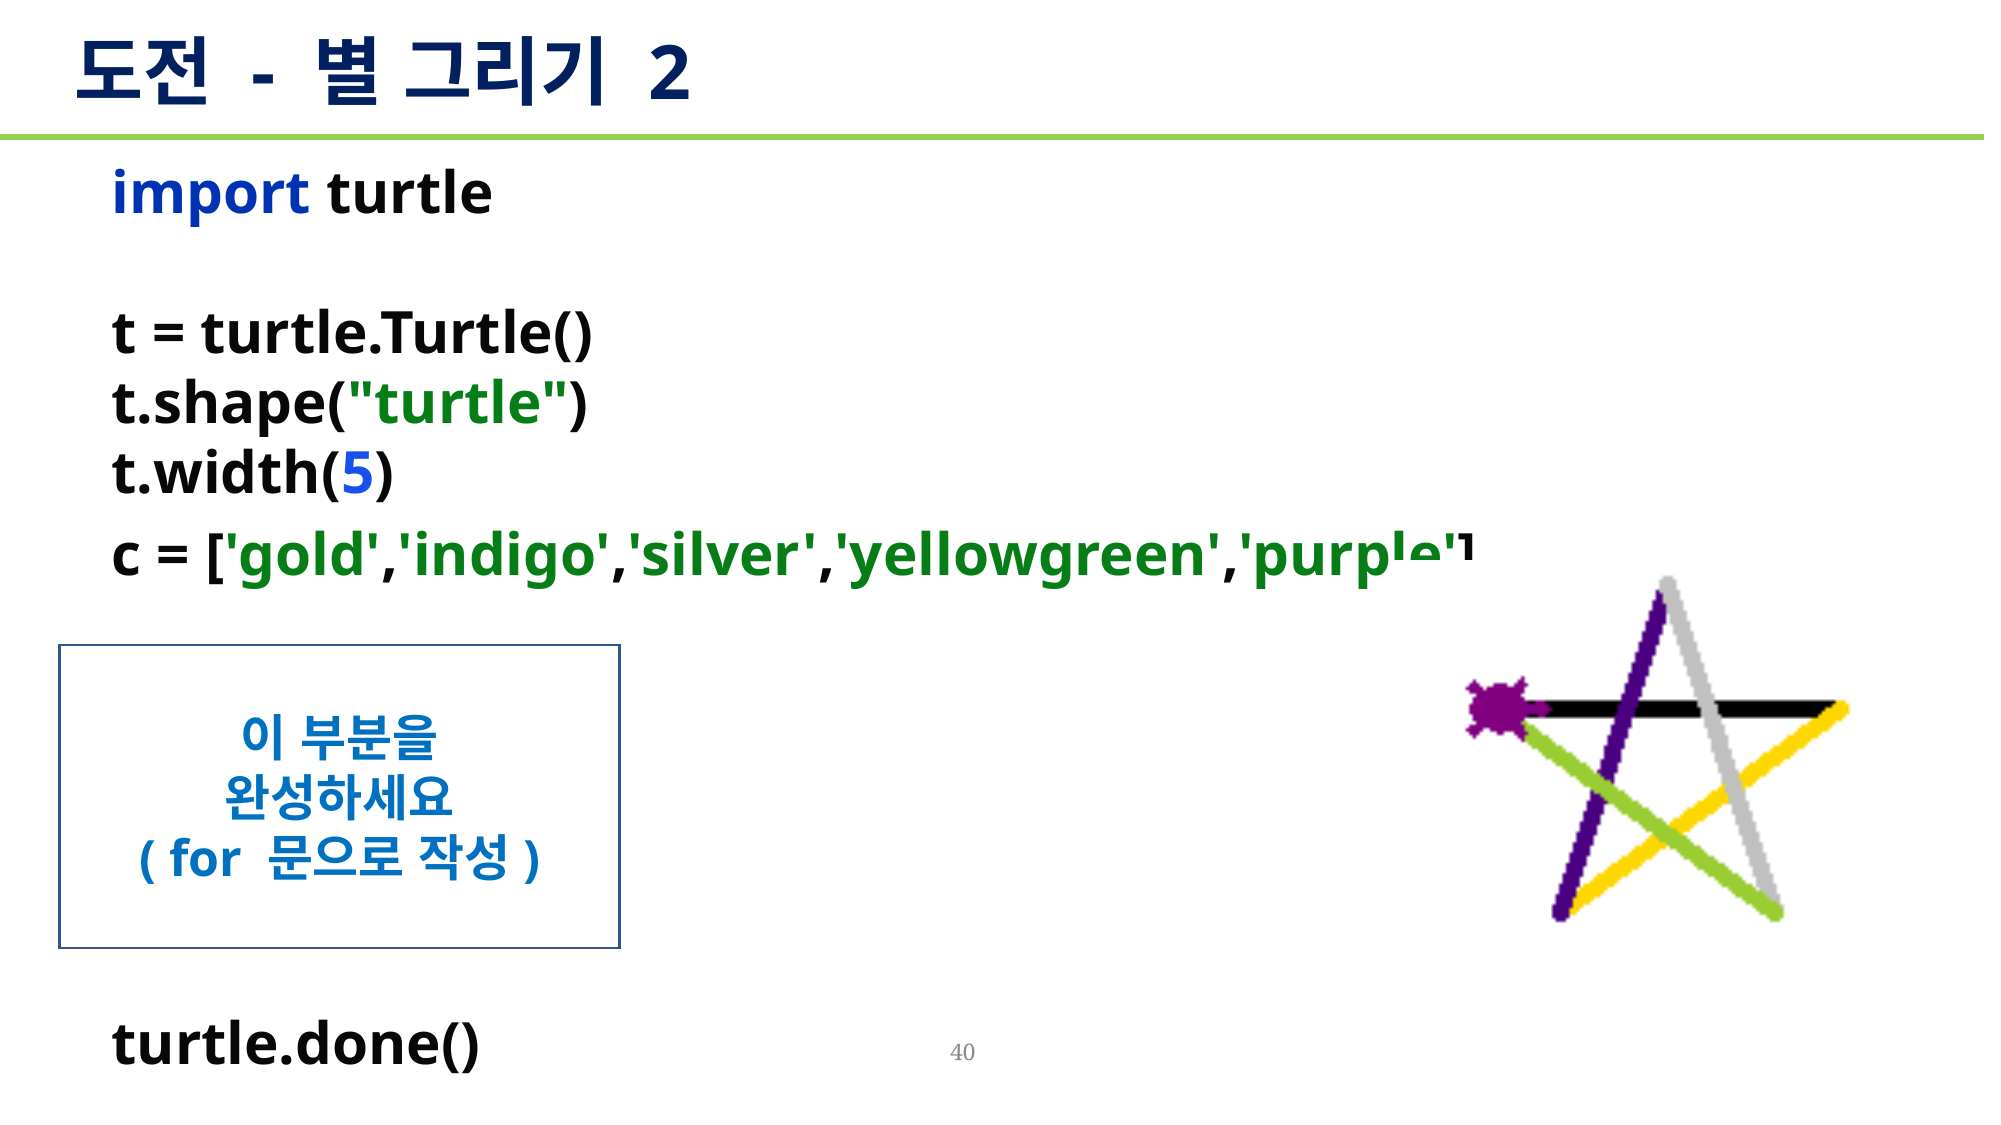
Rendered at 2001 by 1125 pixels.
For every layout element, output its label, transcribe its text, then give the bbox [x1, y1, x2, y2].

text_box import turtle t = turtle.Turtle() t.shape("turtle") t.width(5) [96, 147, 1910, 593]
text_box c = ['gold','indigo','silver','yellowgreen','purple'] for i in range(5): t.color(c[i]) t.fd(100) t.rt(144) turtle.done() [96, 509, 1873, 1084]
picture [1391, 560, 1873, 999]
title 도전 - 별 그리기 2 [59, 31, 1545, 120]
text_box 이 부분을 완성하세요 ( for 문으로 작성) [58, 644, 621, 949]
